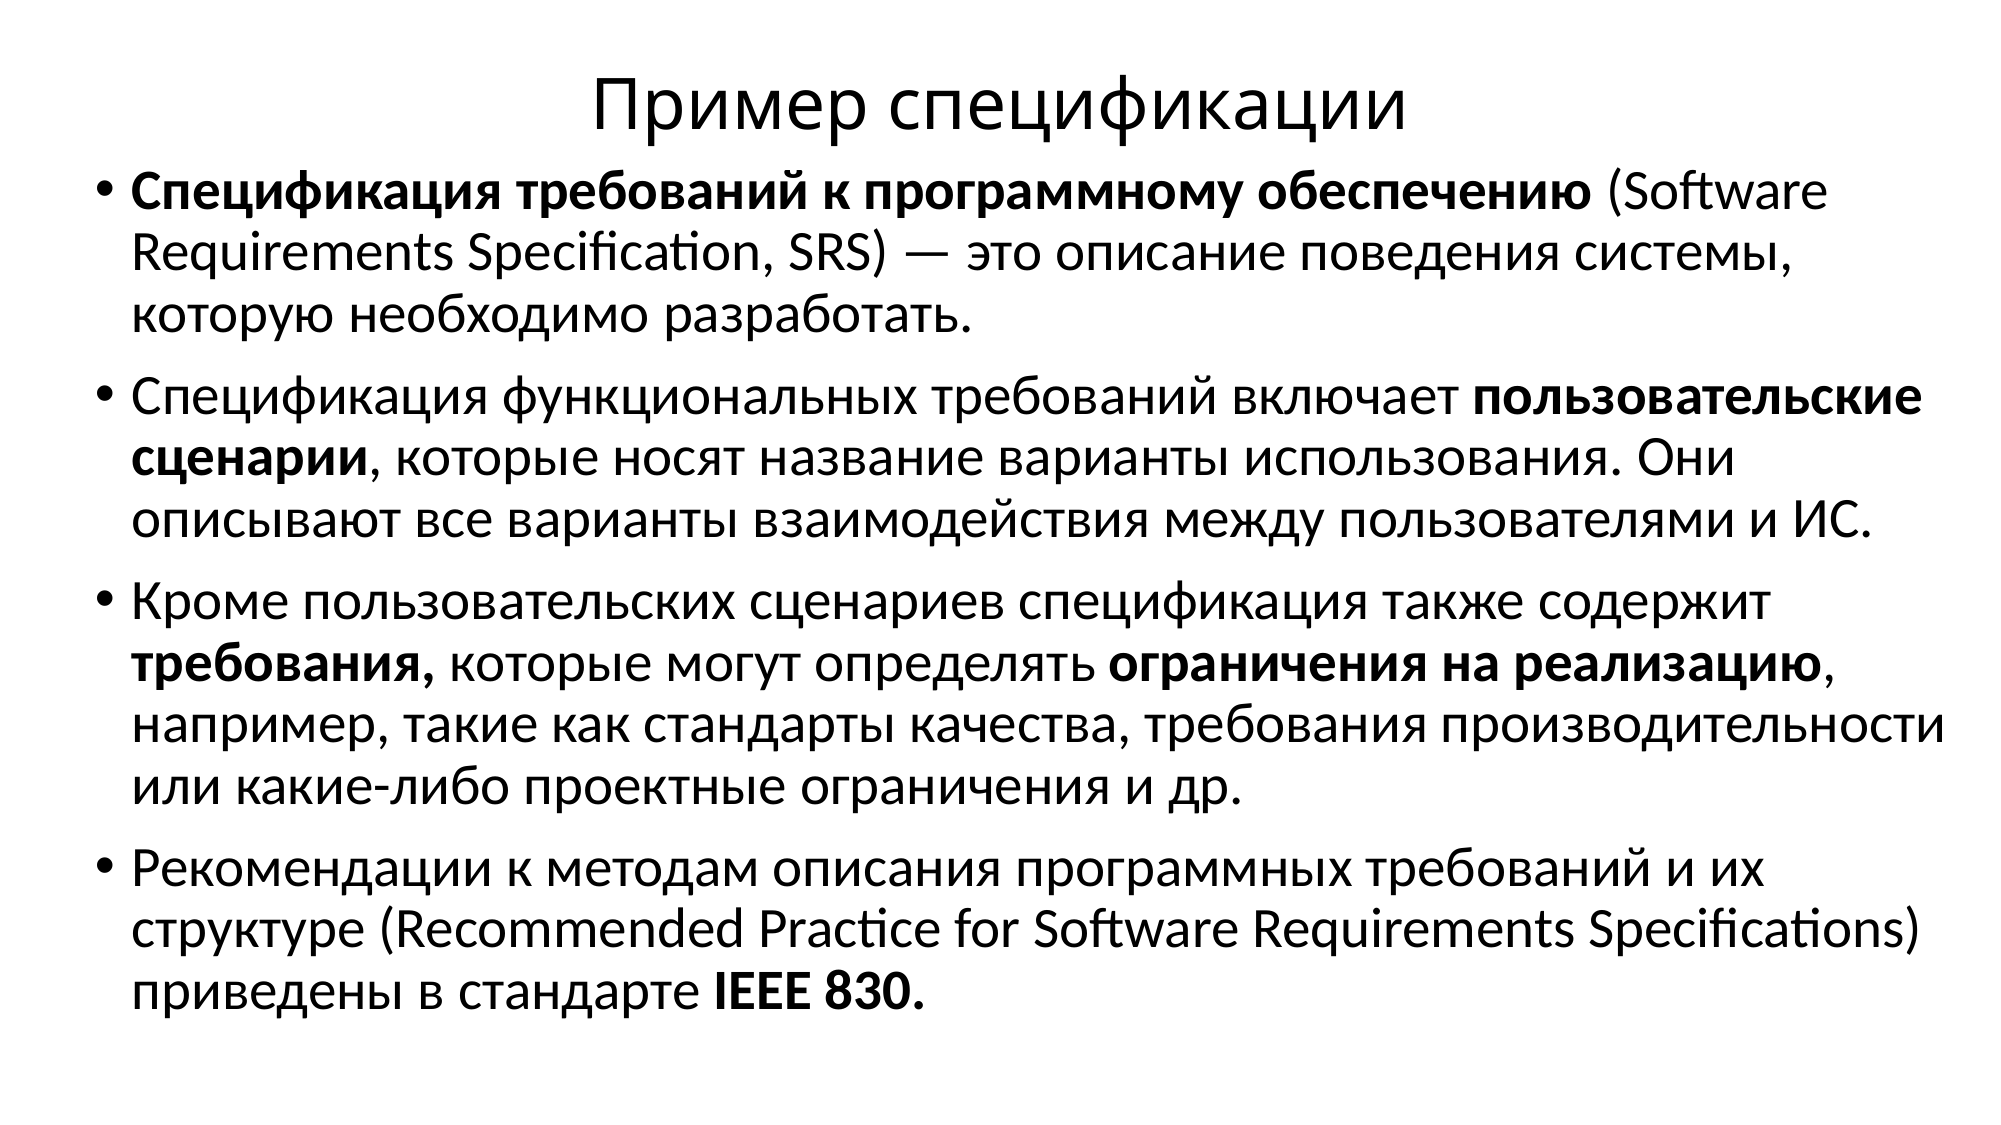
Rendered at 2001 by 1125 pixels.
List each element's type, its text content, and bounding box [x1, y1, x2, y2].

list Спецификация требований к программному обеспечению (Software Requirements Specification, SRS) — это описание поведения системы, которую необходимо разработать. Спецификация функциональных требований включает пользовательские сценарии, которые носят название варианты использования. Они описывают все варианты взаимодействия между пользователями и ИС. Кроме пользовательских сценариев спецификация также содержит требования, которые могут определять ограничения на реализацию, например, такие как стандарты качества, требования производительности или какие-либо проектные ограничения и др. Рекомендации к методам описания программных требований и их структуре (Recommended Practice for Software Requirements Specifications) приведены в стандарте IEEE 830. [79, 152, 1963, 1089]
title Пример спецификации [137, 59, 1863, 152]
